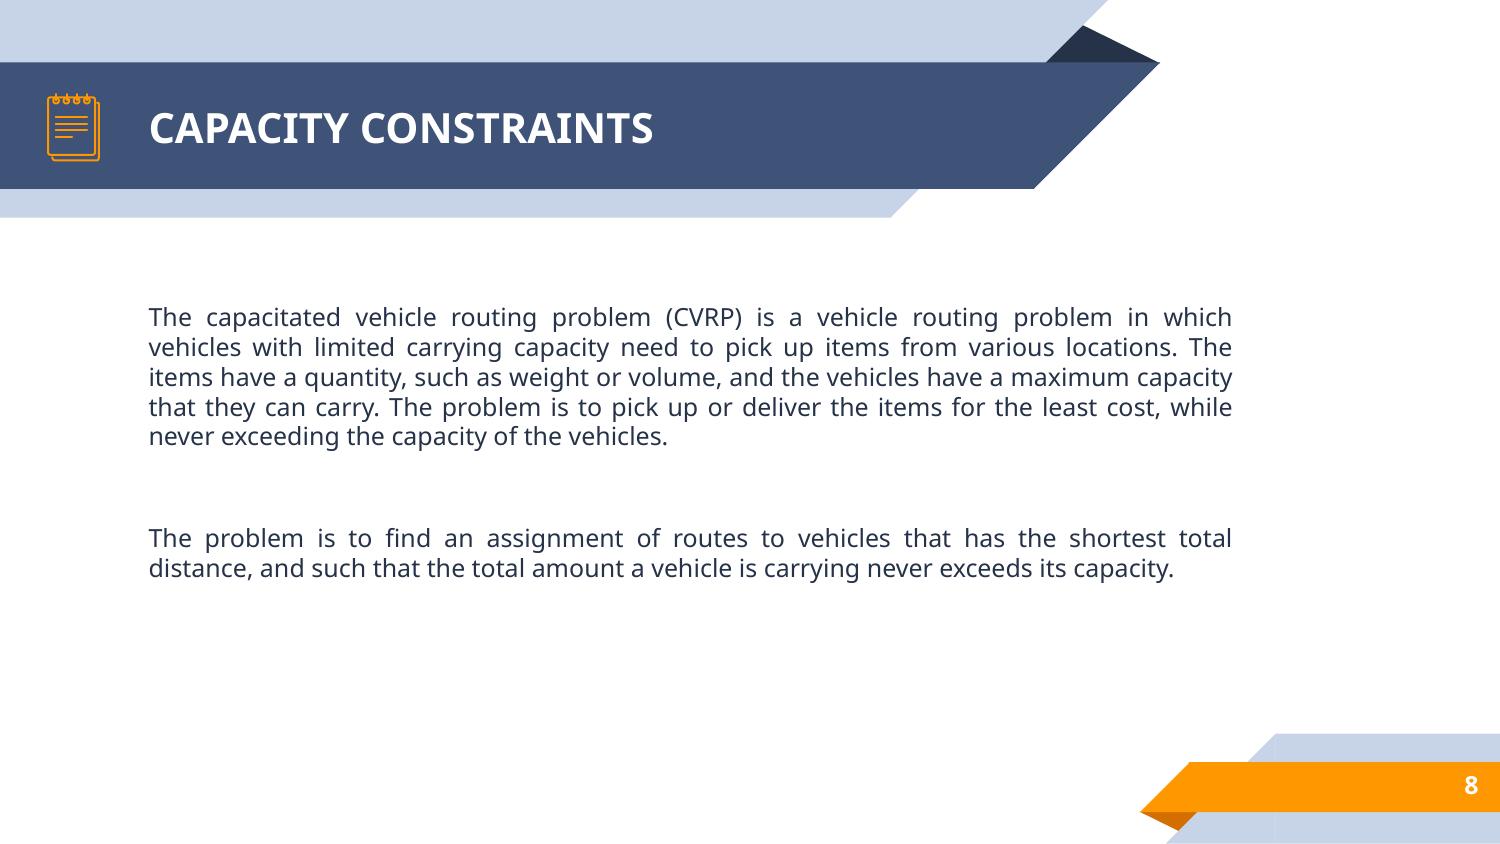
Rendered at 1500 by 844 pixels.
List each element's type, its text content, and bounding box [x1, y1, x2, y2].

slide_number ‹#› [1249, 760, 1494, 813]
list The capacitated vehicle routing problem (CVRP) is a vehicle routing problem in which vehicles with limited carrying capacity need to pick up items from various locations. The items have a quantity, such as weight or volume, and the vehicles have a maximum capacity that they can carry. The problem is to pick up or deliver the items for the least cost, while never exceeding the capacity of the vehicles. The problem is to find an assignment of routes to vehicles that has the shortest total distance, and such that the total amount a vehicle is carrying never exceeds its capacity. [133, 286, 1250, 575]
title CAPACITY CONSTRAINTS [133, 64, 997, 190]
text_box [47, 93, 100, 161]
